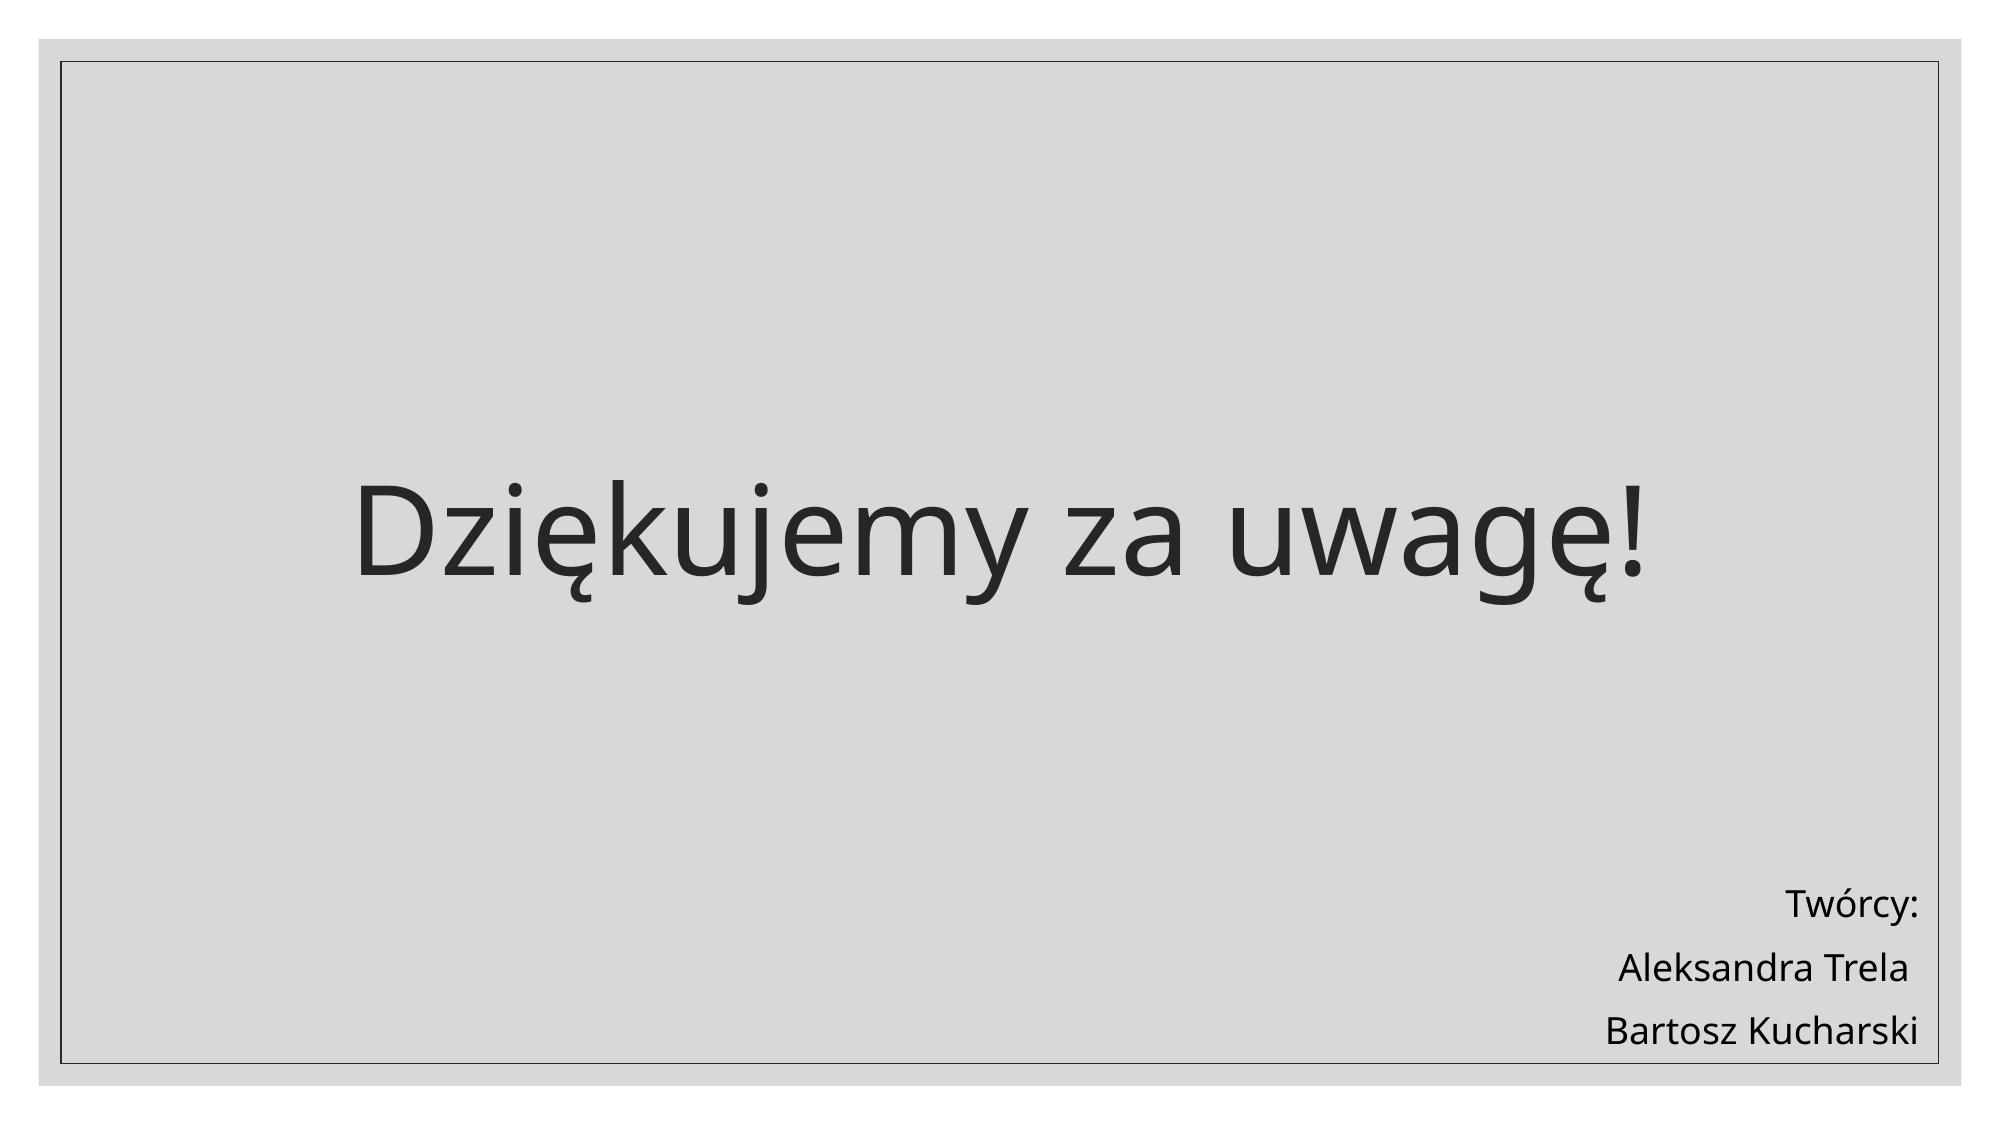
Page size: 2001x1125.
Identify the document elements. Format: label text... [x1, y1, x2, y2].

list Twórcy: Aleksandra Trela Bartosz Kucharski [1293, 872, 1935, 1075]
title Dziękujemy za uwagę! [174, 422, 1825, 648]
